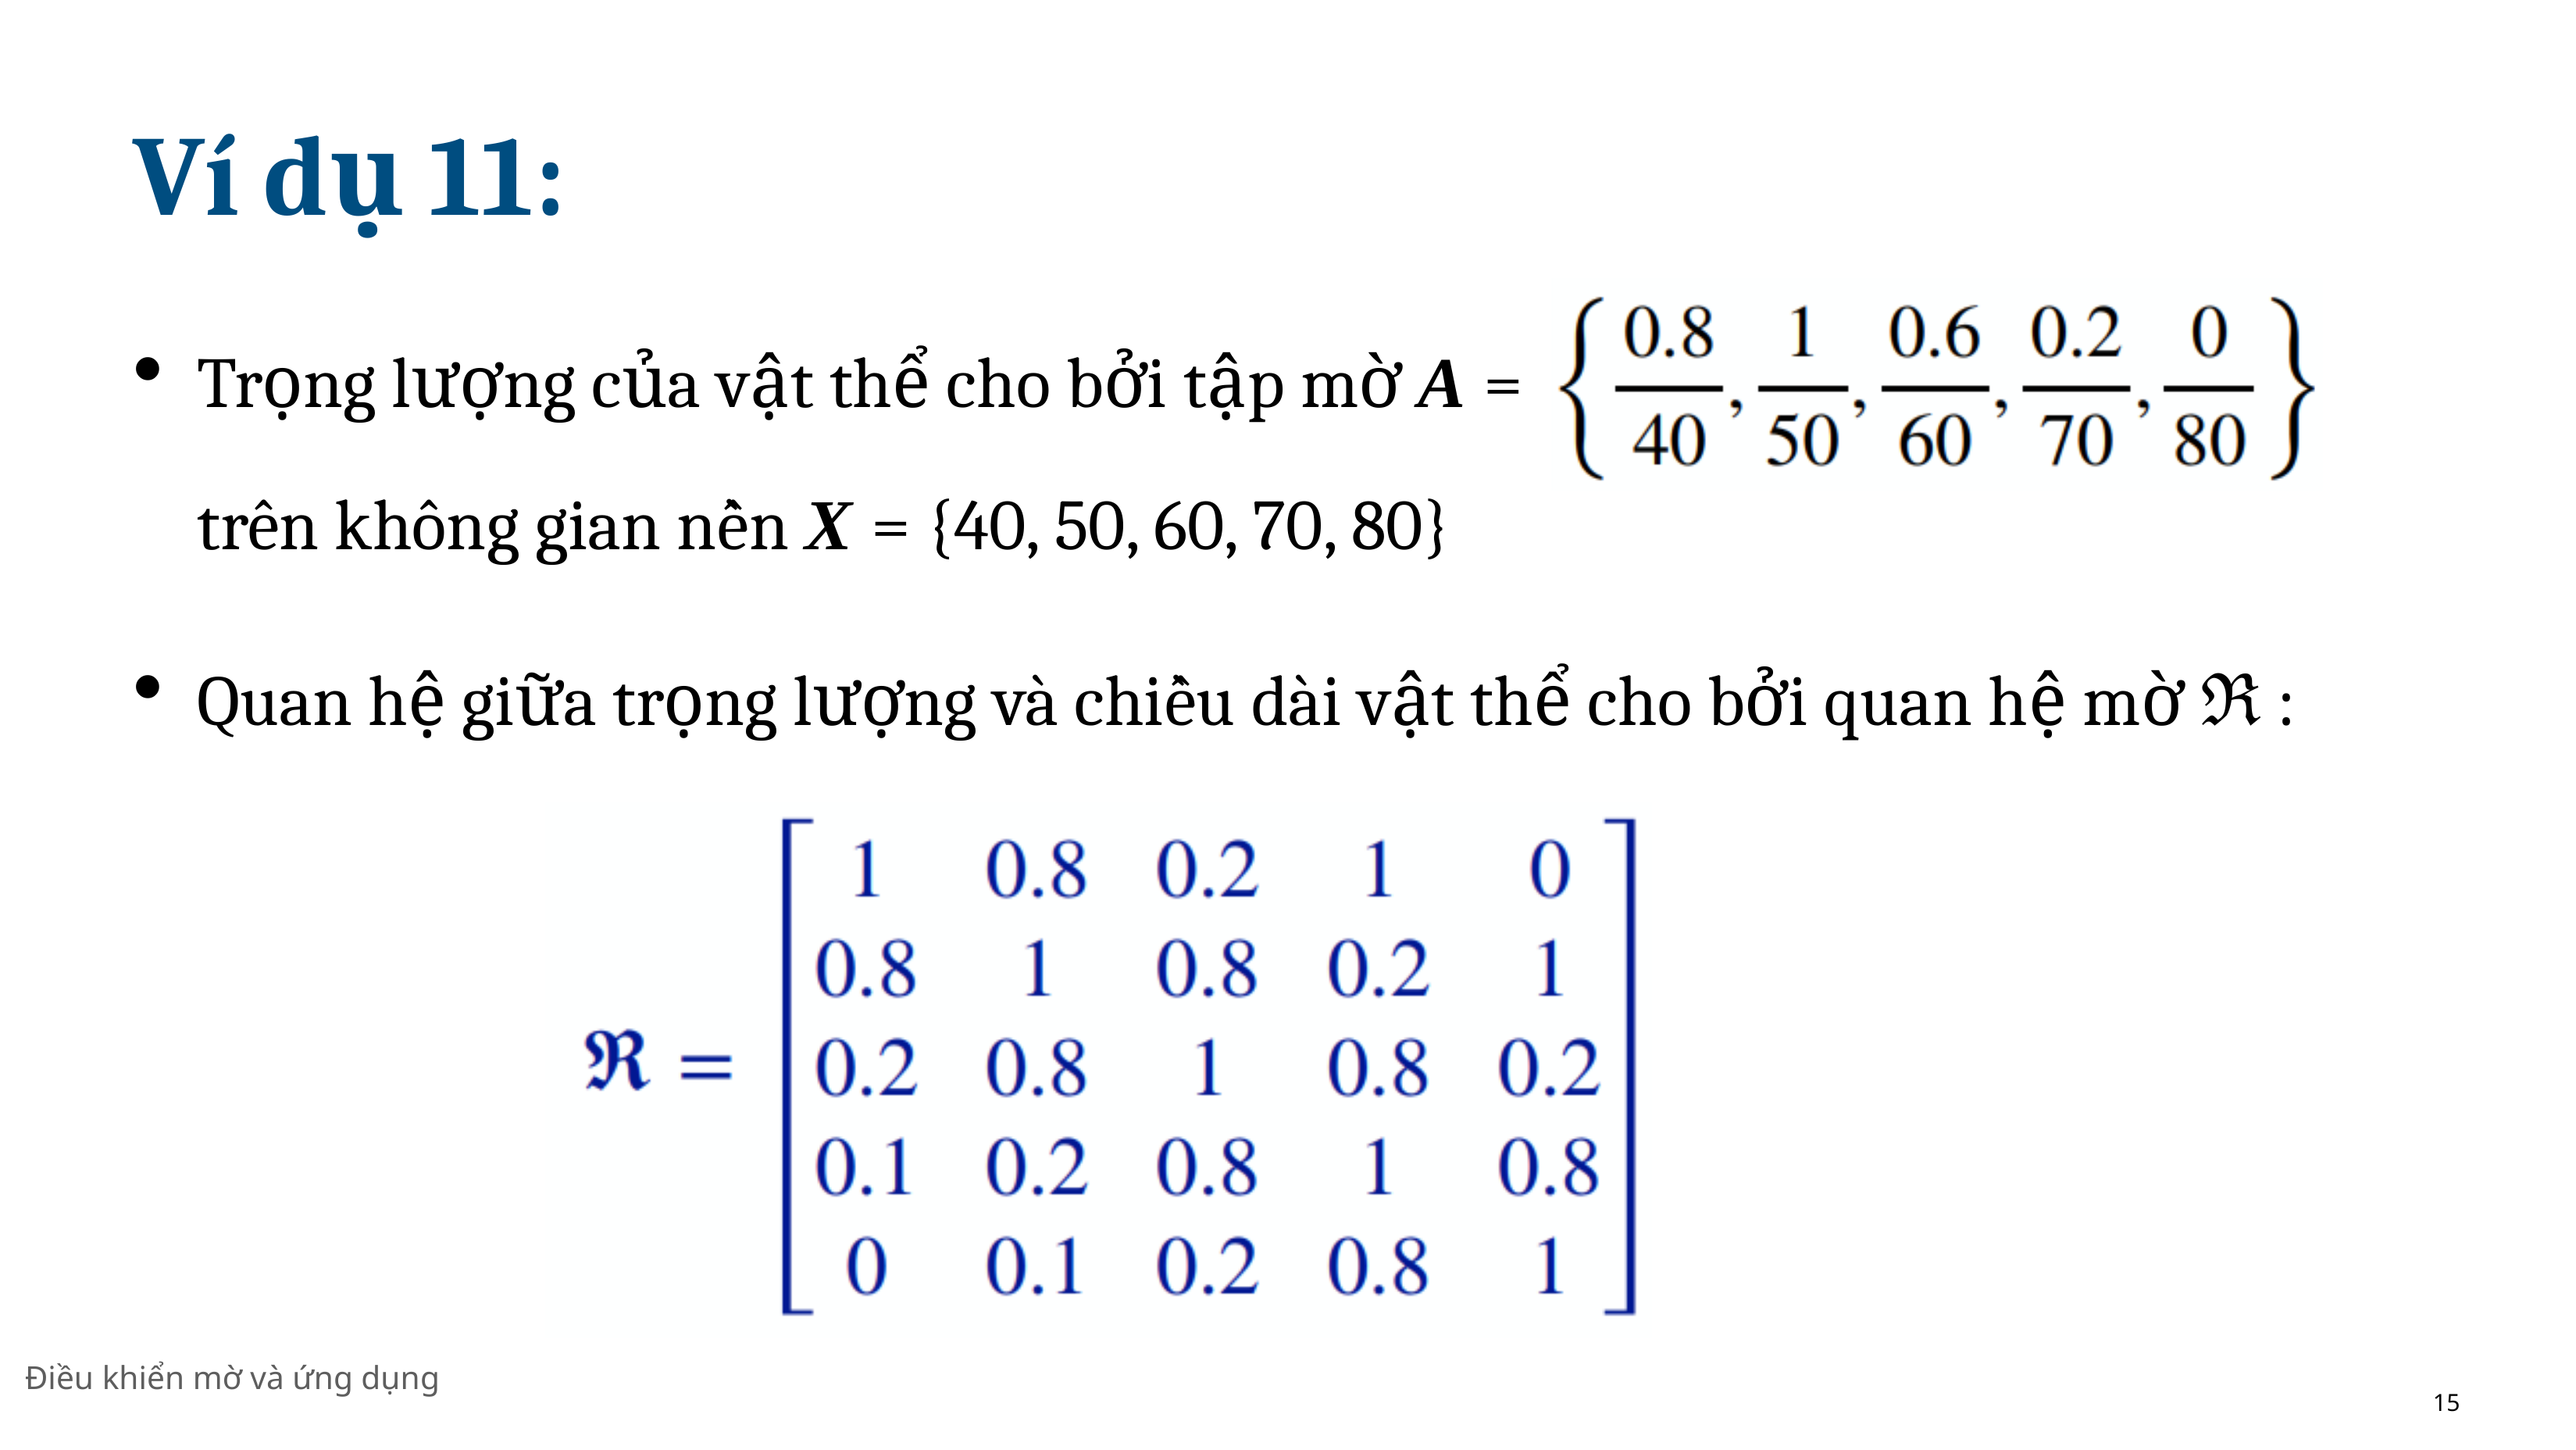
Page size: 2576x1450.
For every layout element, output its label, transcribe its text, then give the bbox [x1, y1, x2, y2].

text_box Trọng lượng của vật thể cho bởi tập mờ A = trên không gian nền X = {40, 50, 60, 70, 80} [130, 334, 1581, 564]
picture [1550, 278, 2324, 491]
footer Điều khiển mờ và ứng dụng [23, 1355, 663, 1450]
text_box Quan hệ giữa trọng lượng và chiều dài vật thể cho bởi quan hệ mờ ℜ : [130, 617, 2431, 740]
picture [545, 802, 1652, 1338]
title Ví dụ 11: [130, 98, 751, 334]
slide_number 15 [2428, 1386, 2478, 1450]
